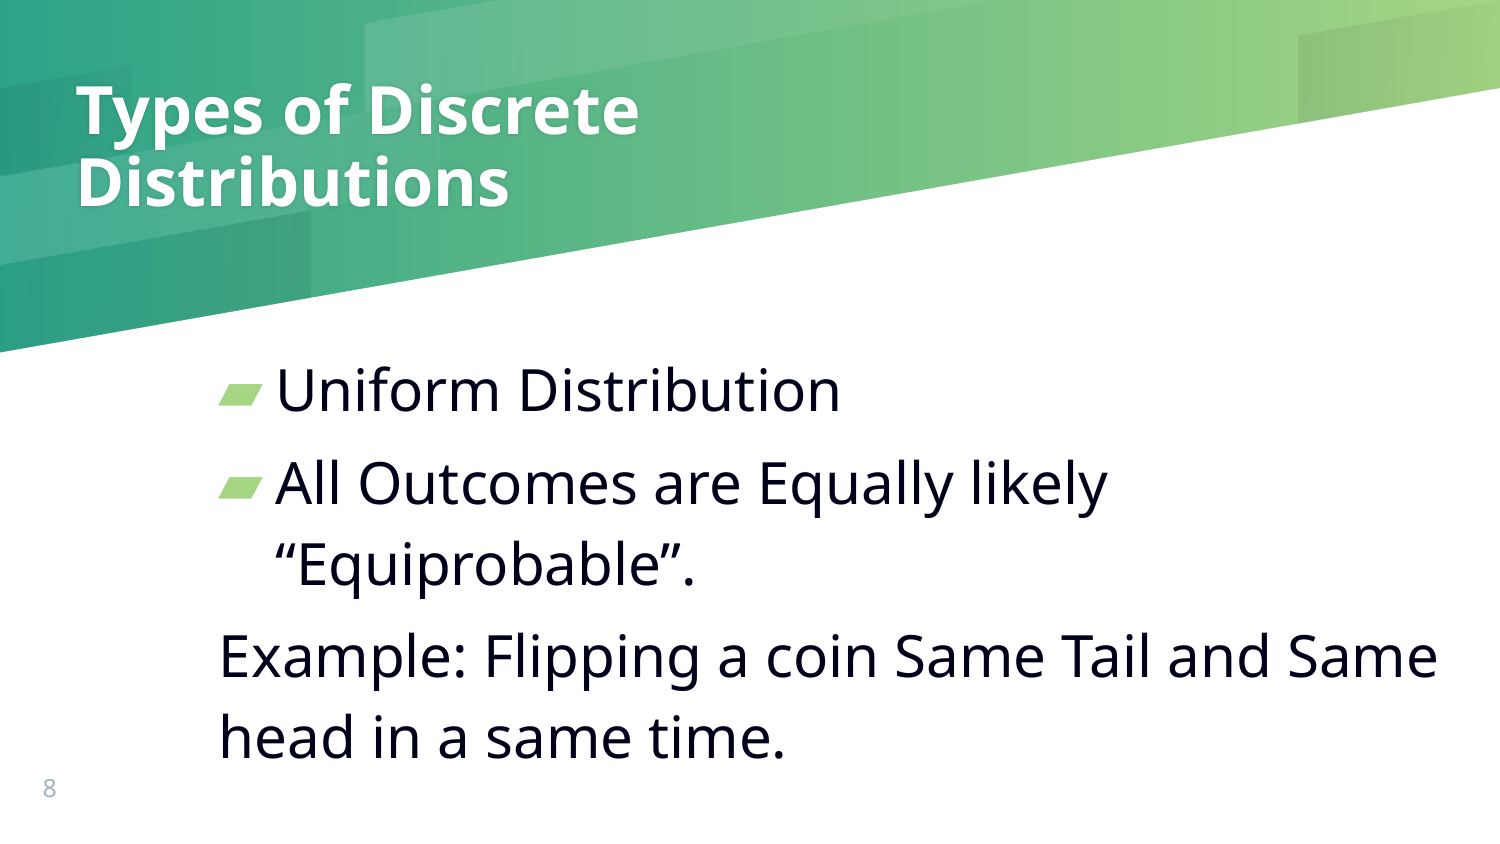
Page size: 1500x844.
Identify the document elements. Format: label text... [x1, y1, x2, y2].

title Types of Discrete Distributions [75, 0, 975, 298]
slide_number ‹#› [42, 766, 122, 807]
list Uniform Distribution All Outcomes are Equally likely “Equiprobable”. Example: Flipping a coin Same Tail and Same head in a same time. [200, 342, 1463, 838]
